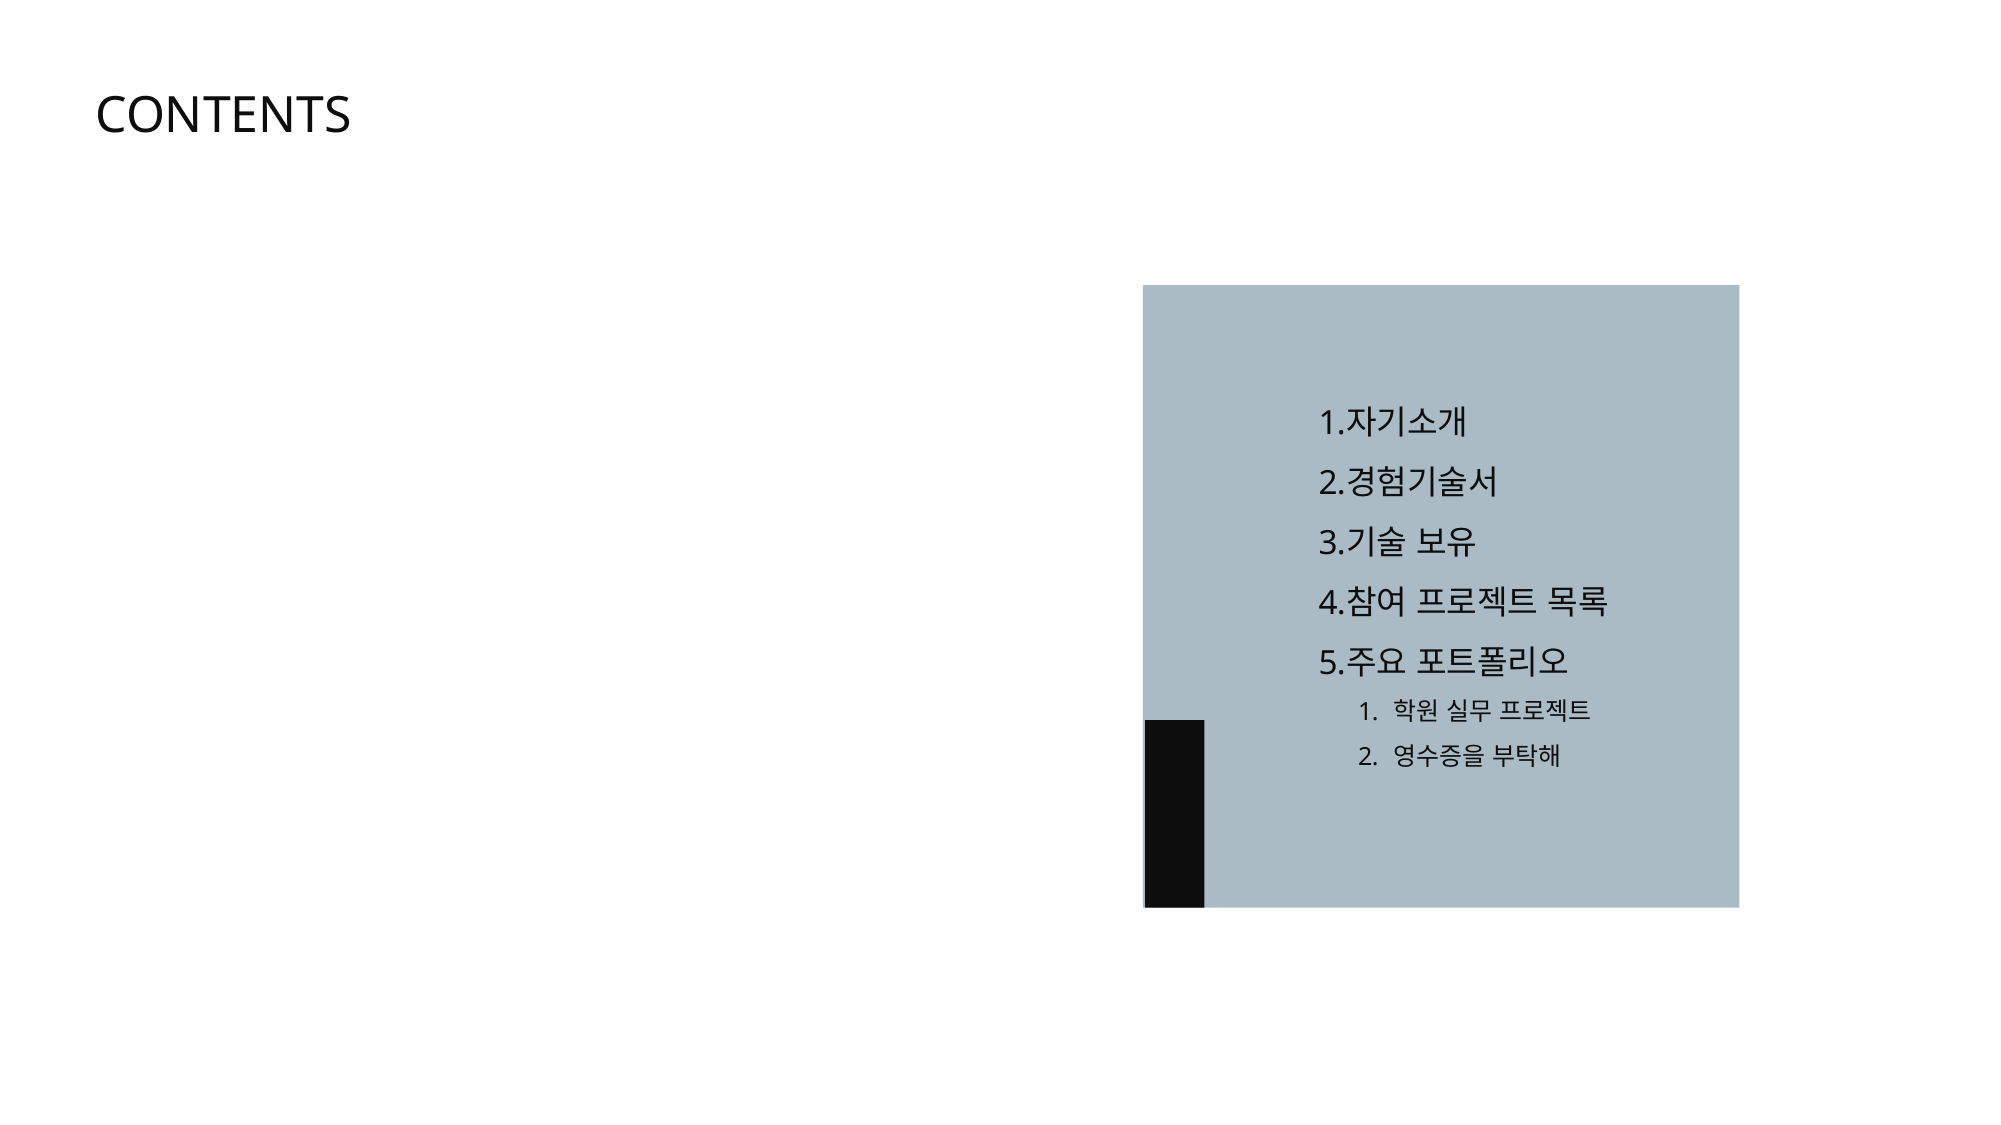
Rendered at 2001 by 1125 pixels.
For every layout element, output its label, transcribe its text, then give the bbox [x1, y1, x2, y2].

text_box 자기소개 경험기술서 기술 보유 참여 프로젝트 목록 주요 포트폴리오 학원 실무 프로젝트 영수증을 부탁해 [1303, 373, 1718, 778]
text_box [1142, 284, 1741, 909]
text_box [1144, 719, 1205, 909]
text_box CONTENTS [80, 74, 567, 150]
